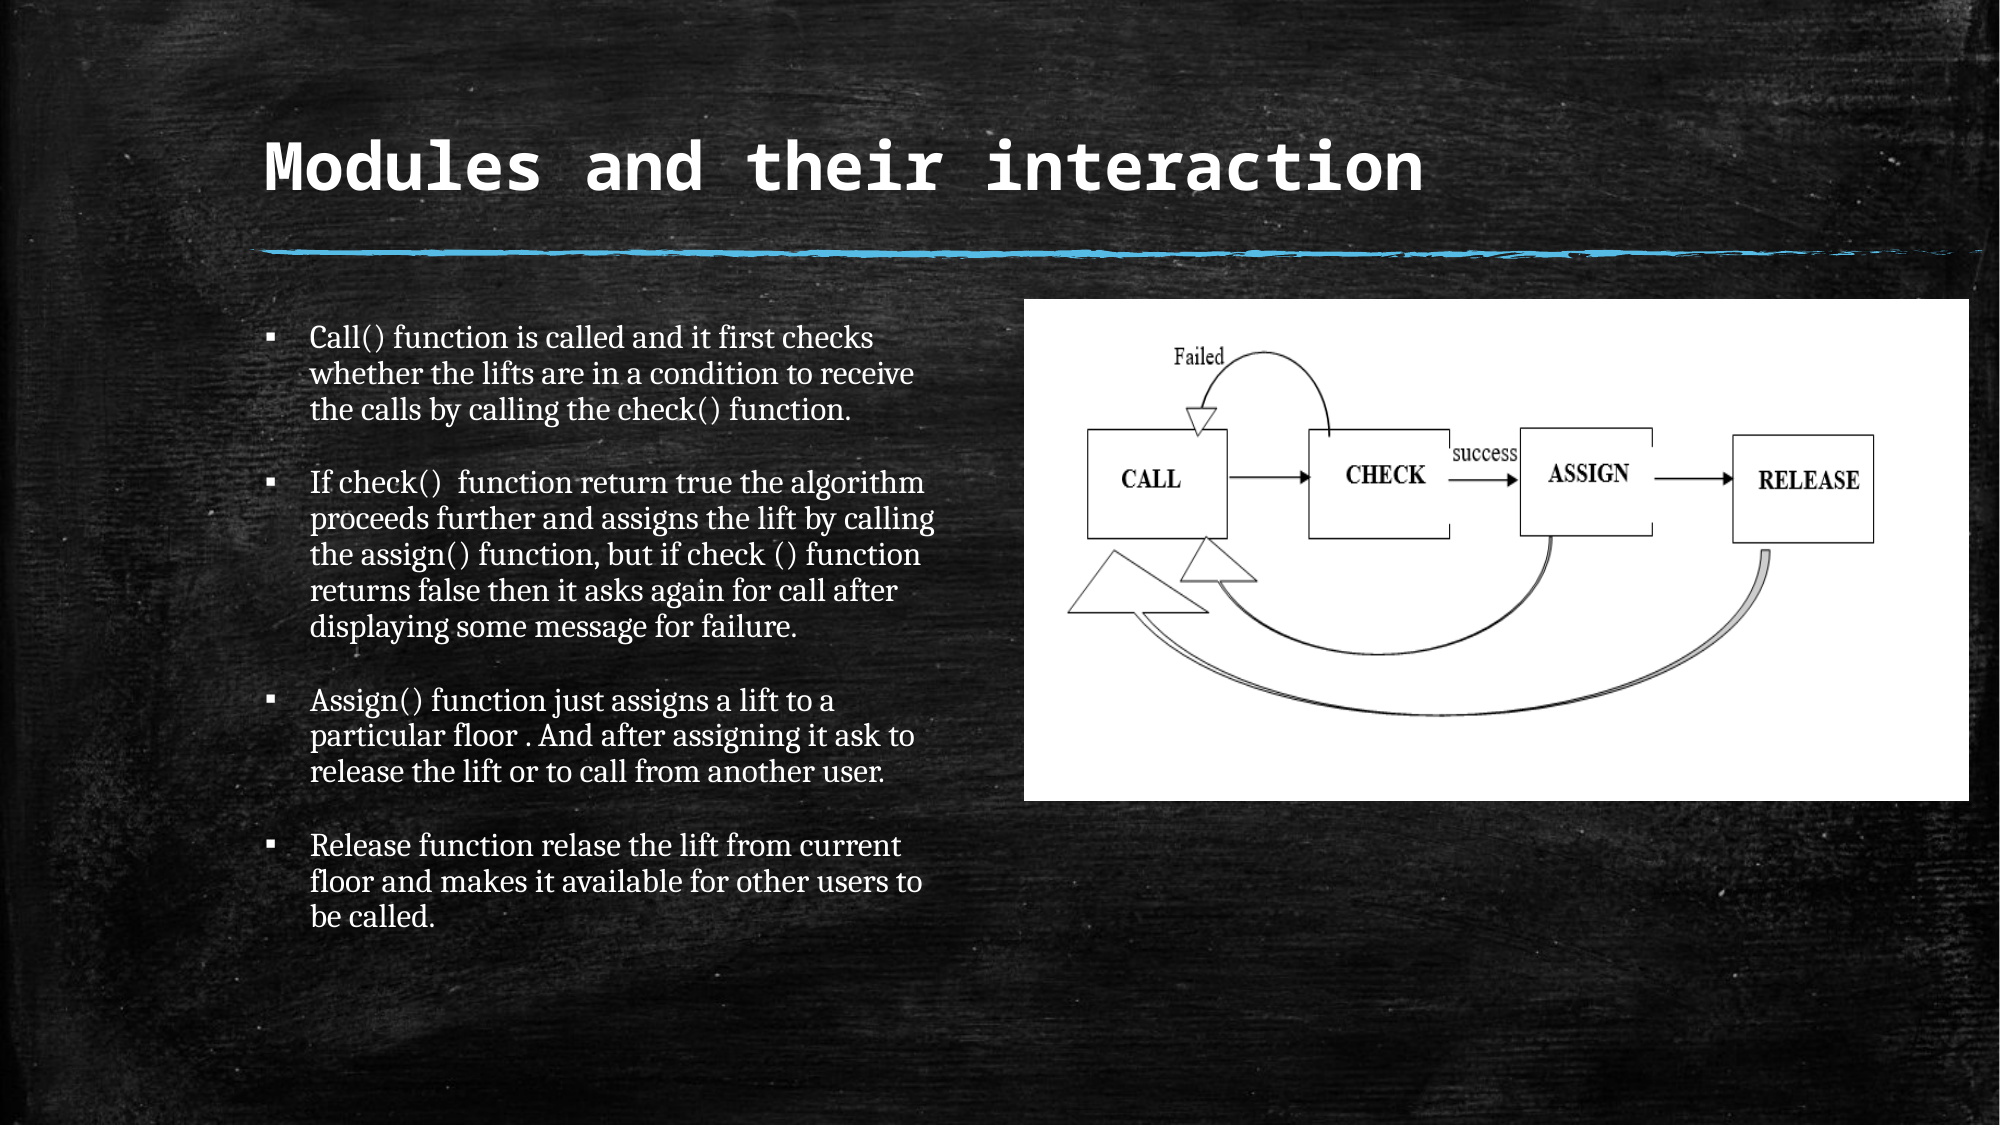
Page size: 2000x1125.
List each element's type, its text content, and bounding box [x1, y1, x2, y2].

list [1024, 299, 1969, 801]
title Modules and their interaction [249, 45, 1750, 213]
list Call() function is called and it first checks whether the lifts are in a condition to receive the calls by calling the check() function. If check() function return true the algorithm proceeds further and assigns the lift by calling the assign() function, but if check () function returns false then it asks again for call after displaying some message for failure. Assign() function just assigns a lift to a particular floor . And after assigning it ask to release the lift or to call from another user. Release function relase the lift from current floor and makes it available for other users to be called. [249, 312, 975, 1013]
